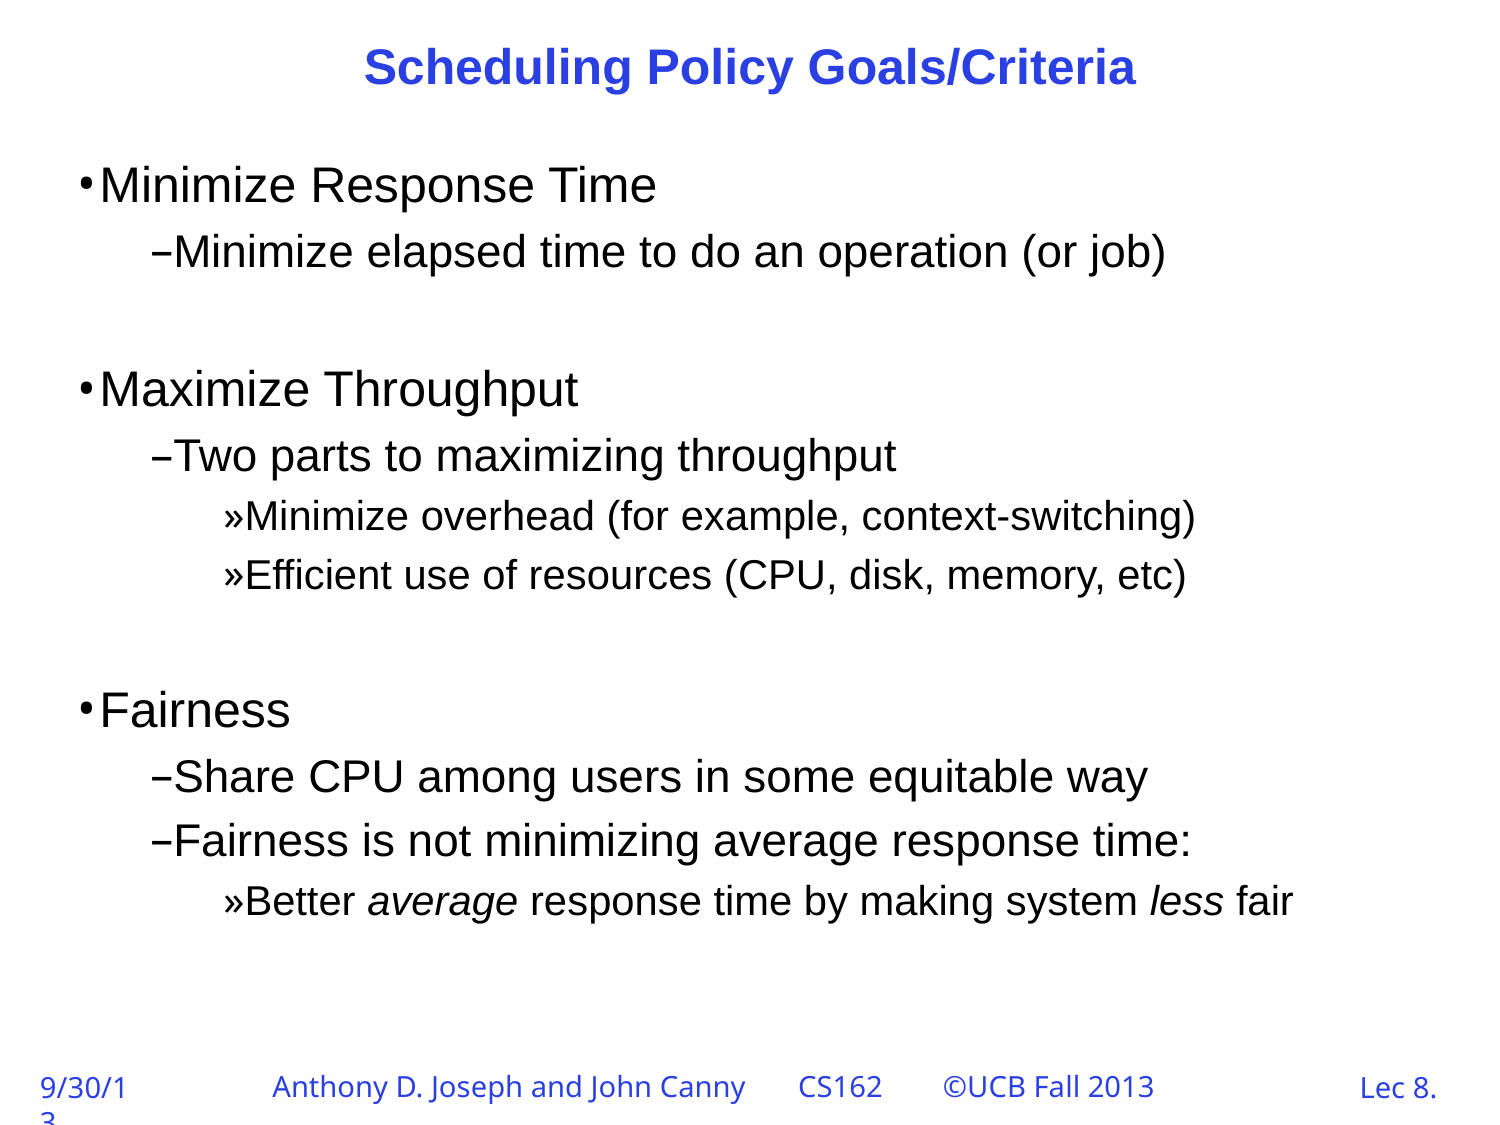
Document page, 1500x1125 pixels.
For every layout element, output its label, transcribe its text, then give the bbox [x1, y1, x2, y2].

title Scheduling Policy Goals/Criteria [162, 24, 1338, 113]
list Minimize Response Time Minimize elapsed time to do an operation (or job) Maximize Throughput Two parts to maximizing throughput Minimize overhead (for example, context-switching) Efficient use of resources (CPU, disk, memory, etc) Fairness Share CPU among users in some equitable way Fairness is not minimizing average response time: Better average response time by making system less fair [37, 137, 1463, 1100]
